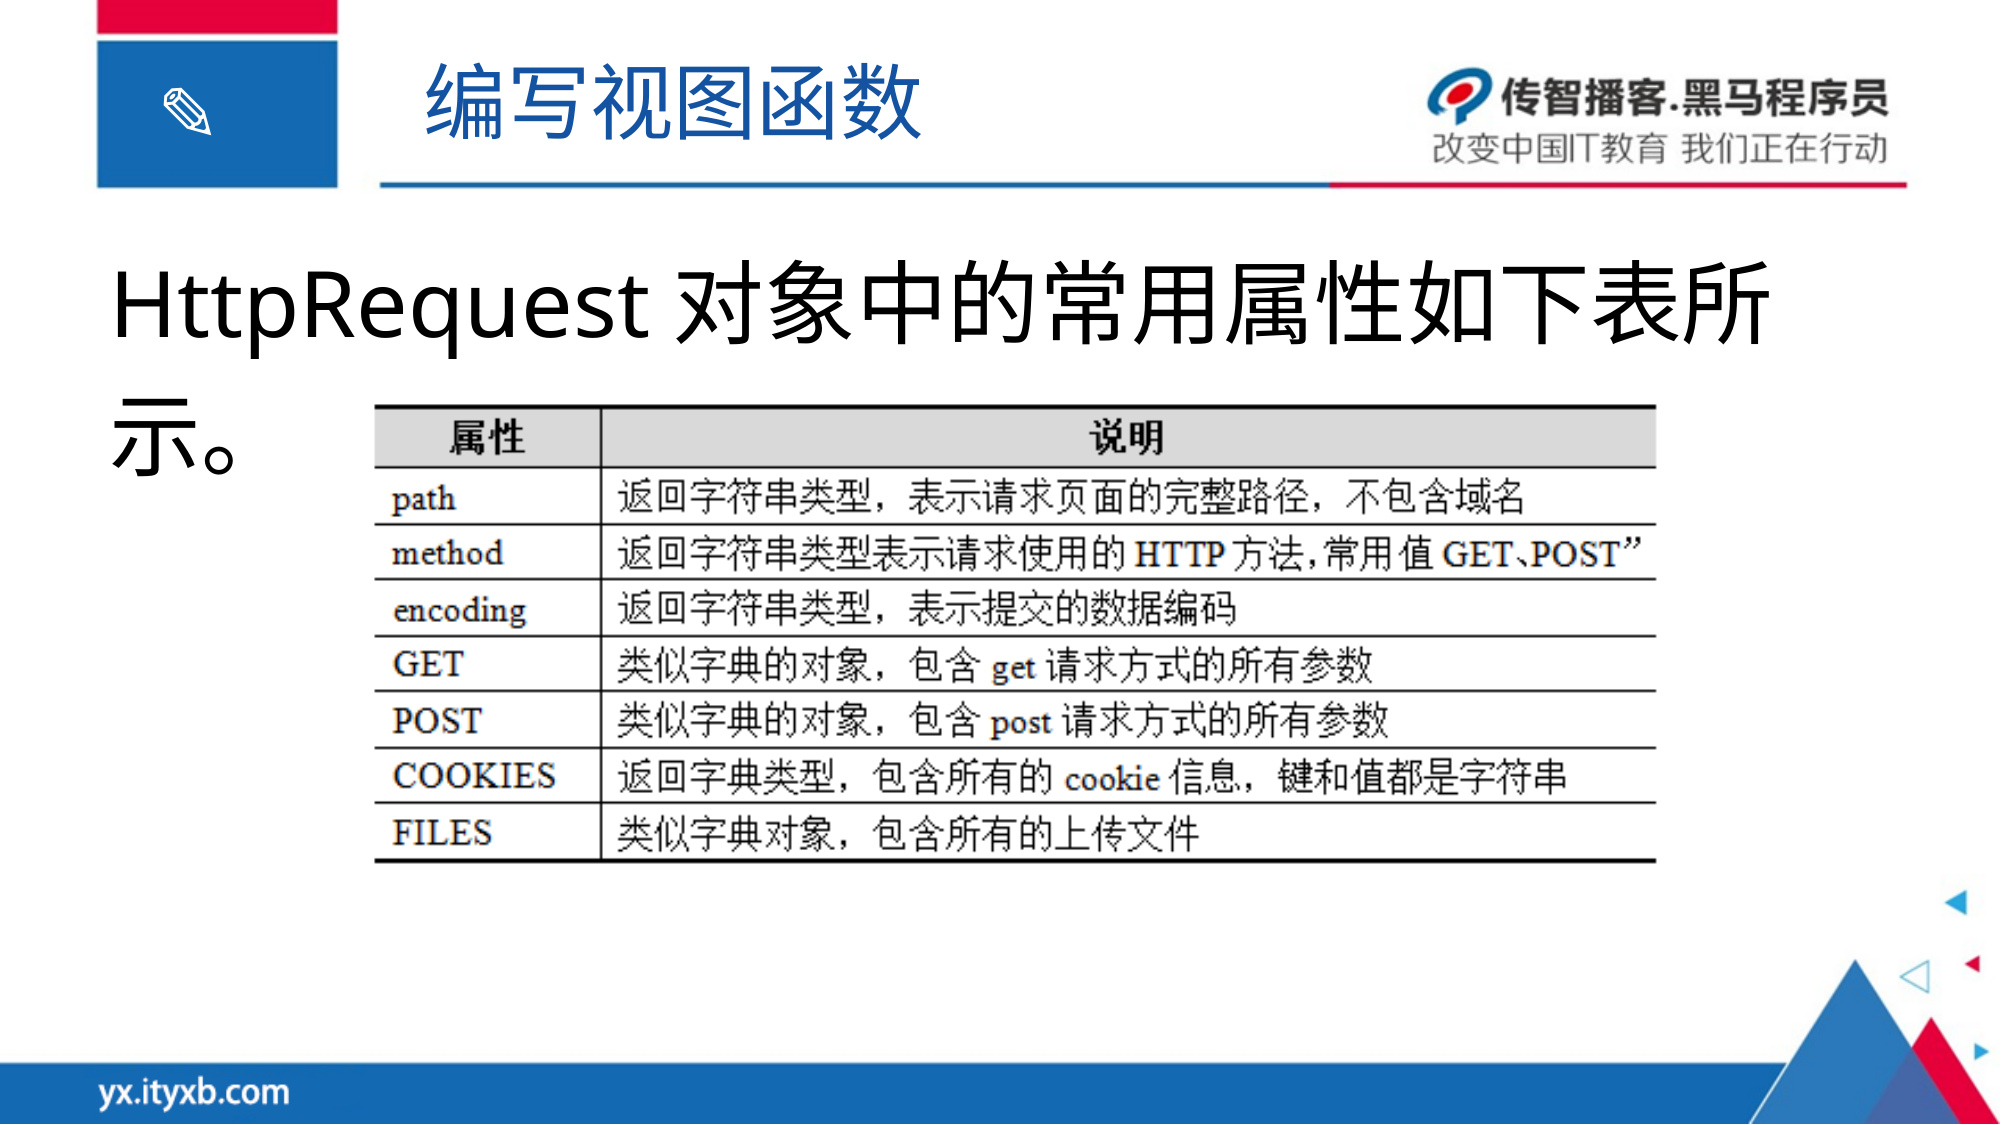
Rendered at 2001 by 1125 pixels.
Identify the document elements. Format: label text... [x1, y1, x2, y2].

picture [0, 0, 2000, 1124]
text_box HttpRequest对象中的常用属性如下表所示。 [94, 216, 1938, 496]
text_box 编写视图函数 [409, 43, 1292, 158]
